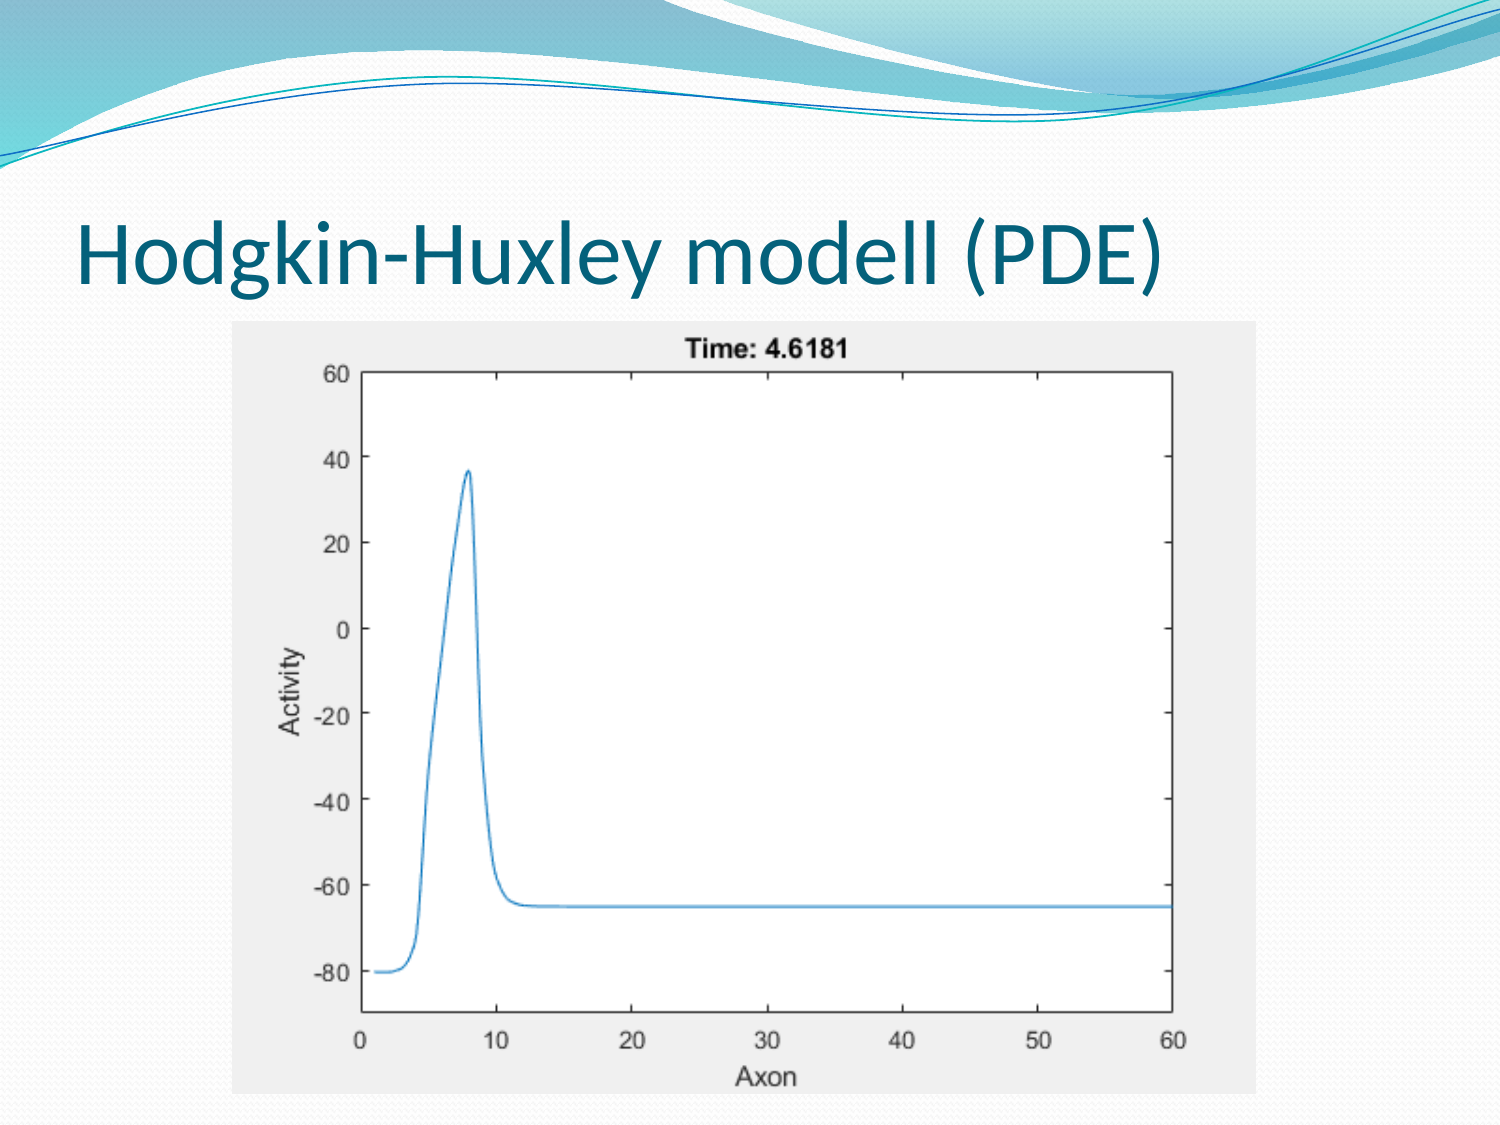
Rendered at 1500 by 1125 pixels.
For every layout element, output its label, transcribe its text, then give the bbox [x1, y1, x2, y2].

picture [232, 320, 1256, 1094]
title Hodgkin-Huxley modell (PDE) [75, 115, 1425, 303]
